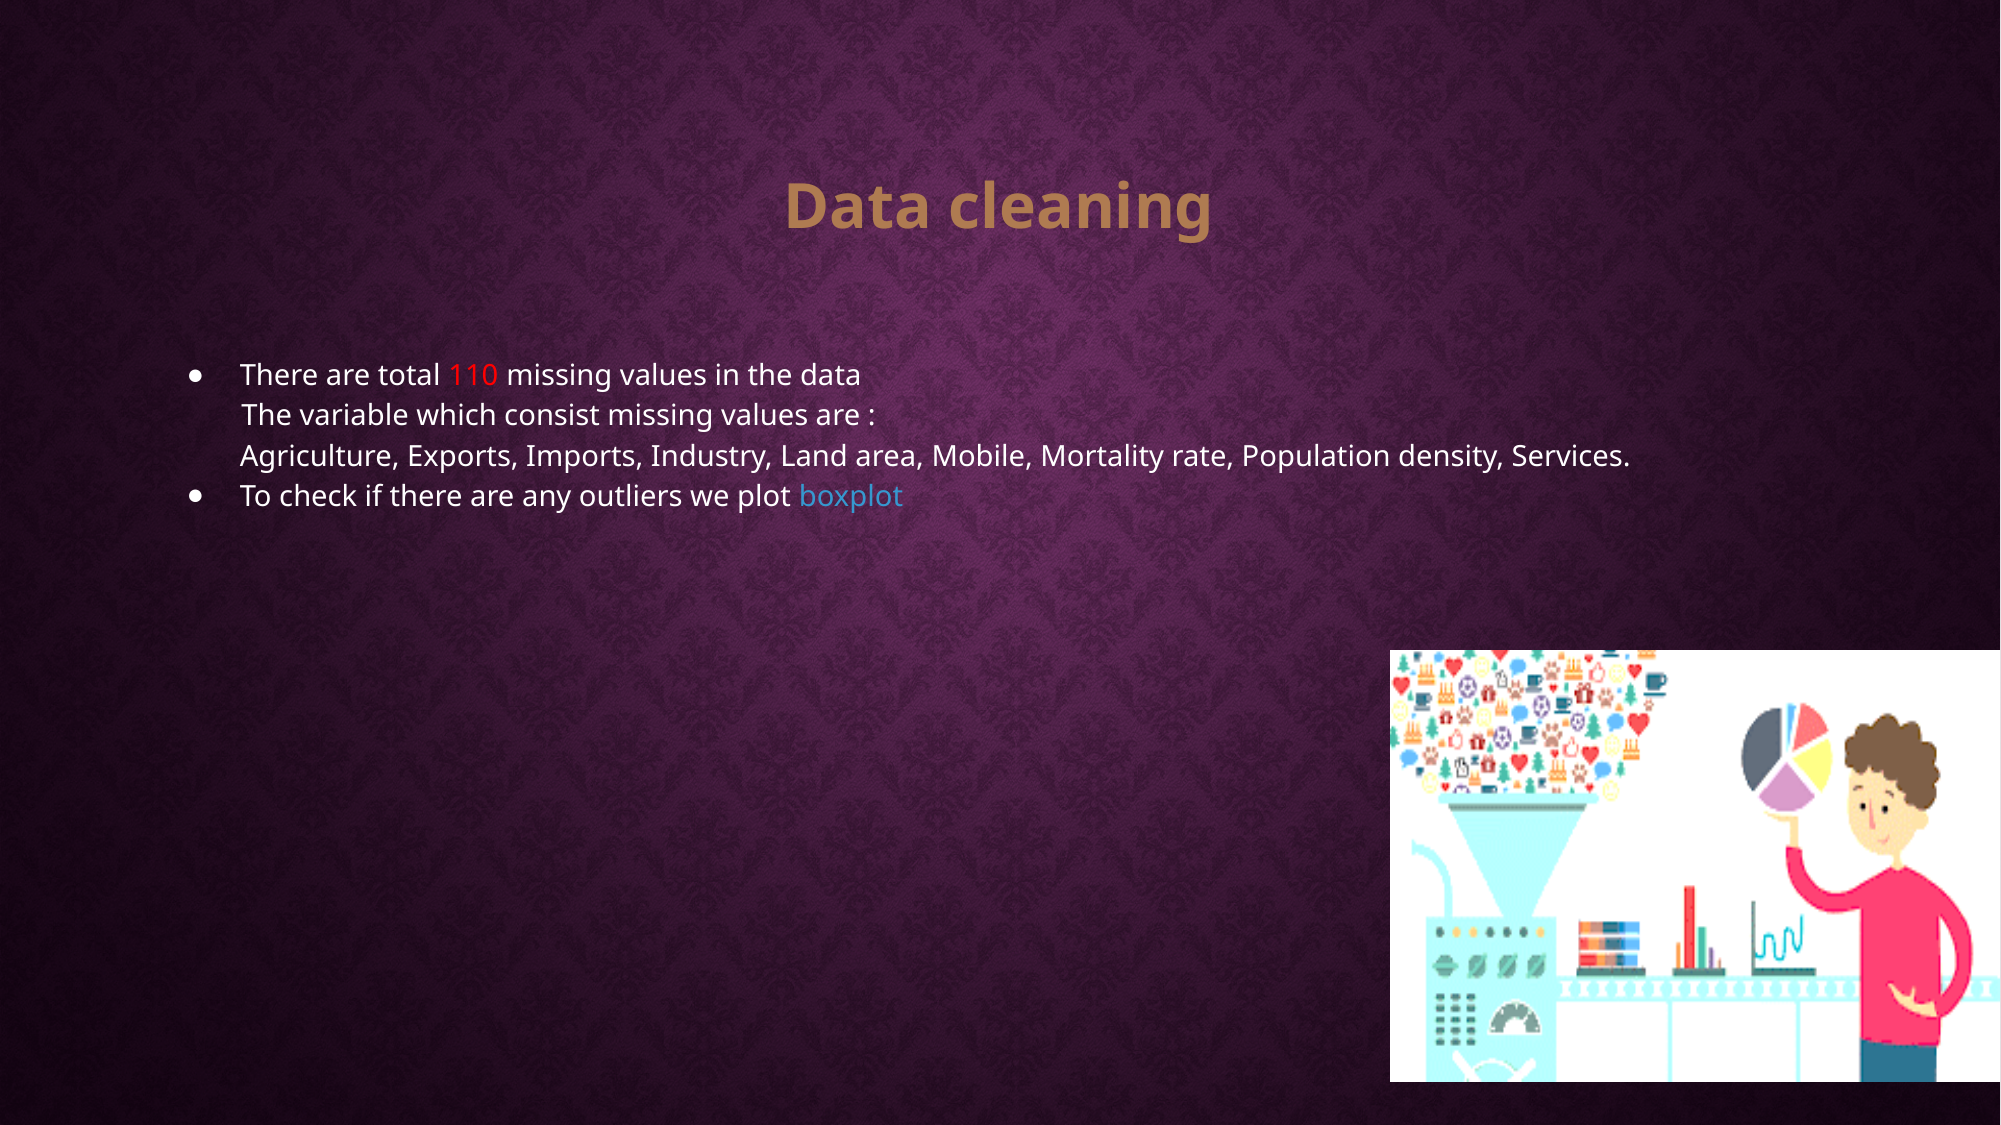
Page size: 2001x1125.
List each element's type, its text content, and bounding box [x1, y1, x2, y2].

picture [1389, 650, 2000, 1082]
title Data cleaning [149, 99, 1849, 318]
list There are total 110 missing values in the data The variable which consist missing values are : Agriculture, Exports, Imports, Industry, Land area, Mobile, Mortality rate, Population density, Services. To check if there are any outliers we plot boxplot [149, 343, 1849, 950]
